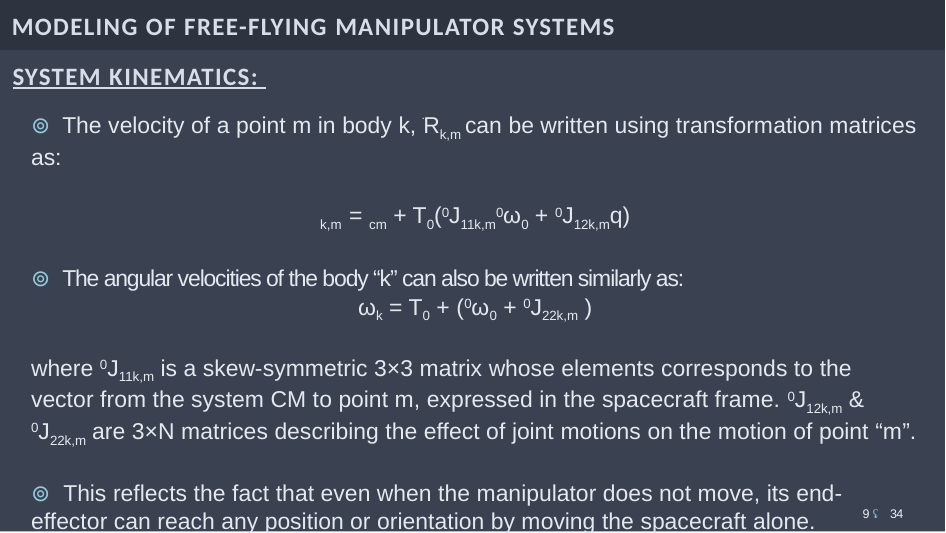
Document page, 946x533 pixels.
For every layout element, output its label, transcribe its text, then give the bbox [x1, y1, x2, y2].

title MODELING OF FREE-FLYING MANIPULATOR SYSTEMS [9, 8, 798, 100]
text_box SYSTEM KINEMATICS: [10, 58, 799, 91]
text_box 9 ʢ 34 [860, 503, 917, 521]
